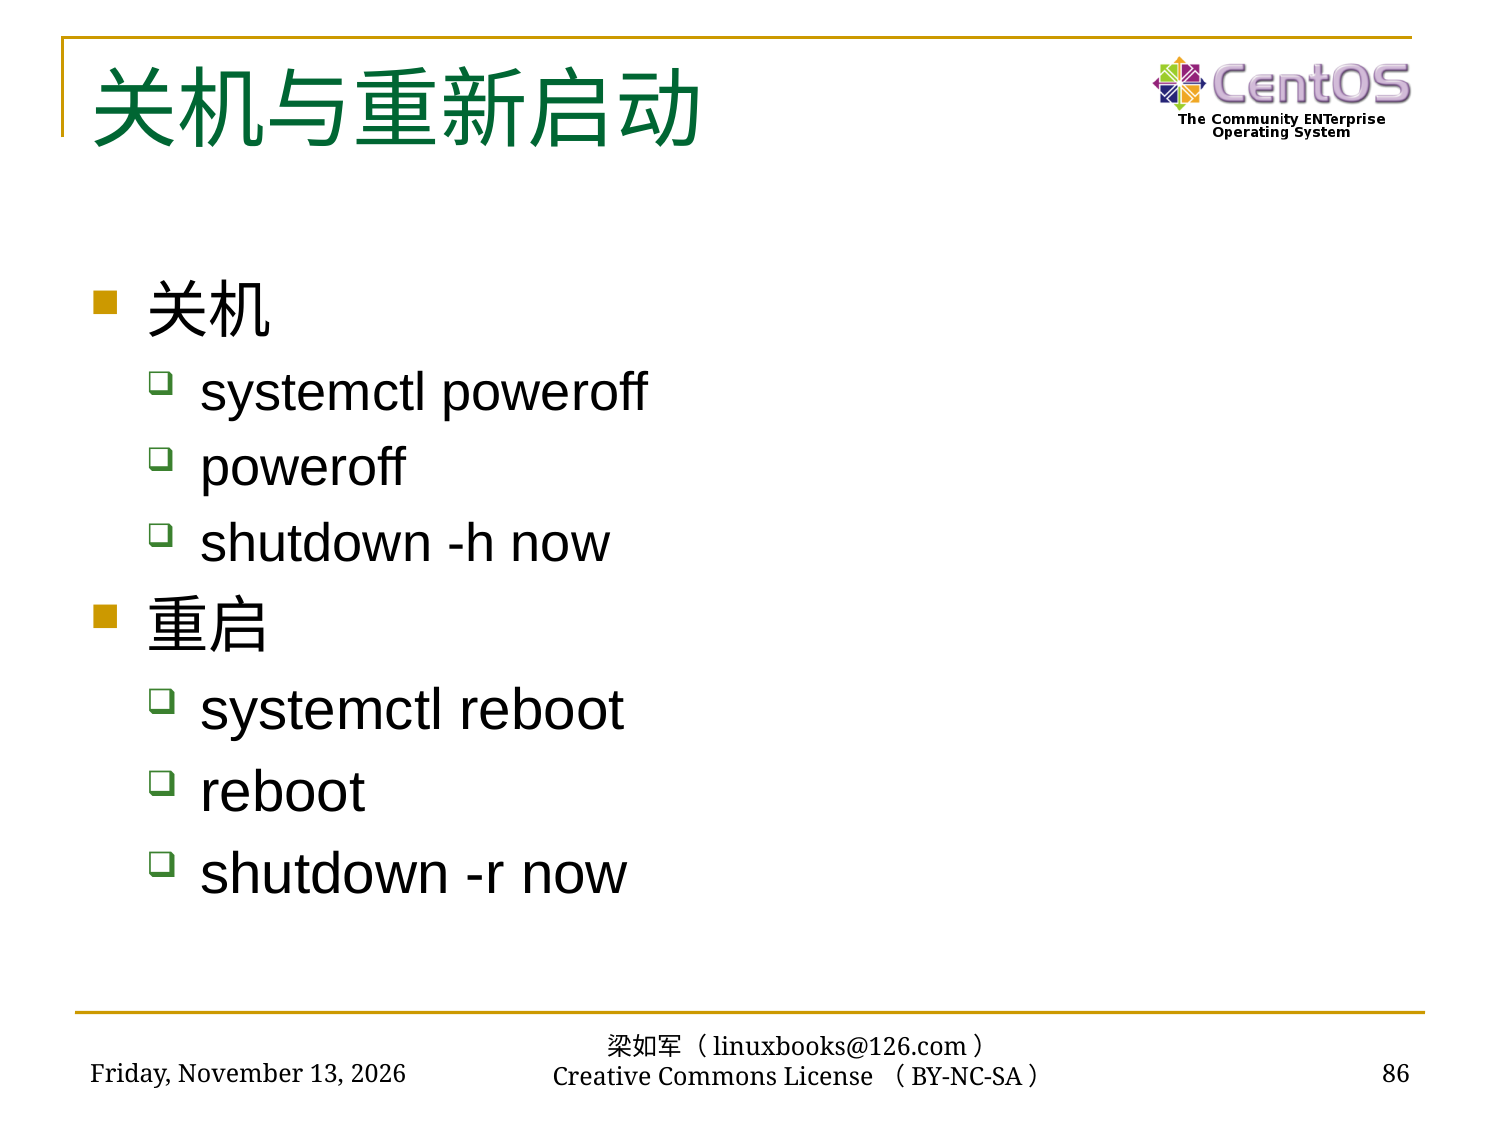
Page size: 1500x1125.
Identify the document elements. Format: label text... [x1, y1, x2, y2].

list 关机 systemctl poweroff poweroff shutdown -h now 重启 systemctl reboot reboot shutdown -r now [75, 262, 1425, 1006]
slide_number 86 [1074, 1023, 1426, 1100]
title 关机与重新启动 [75, 45, 1425, 233]
footer 梁如军（linuxbooks@126.com） Creative Commons License（BY-NC-SA） [359, 1022, 1247, 1099]
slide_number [74, 1023, 426, 1100]
